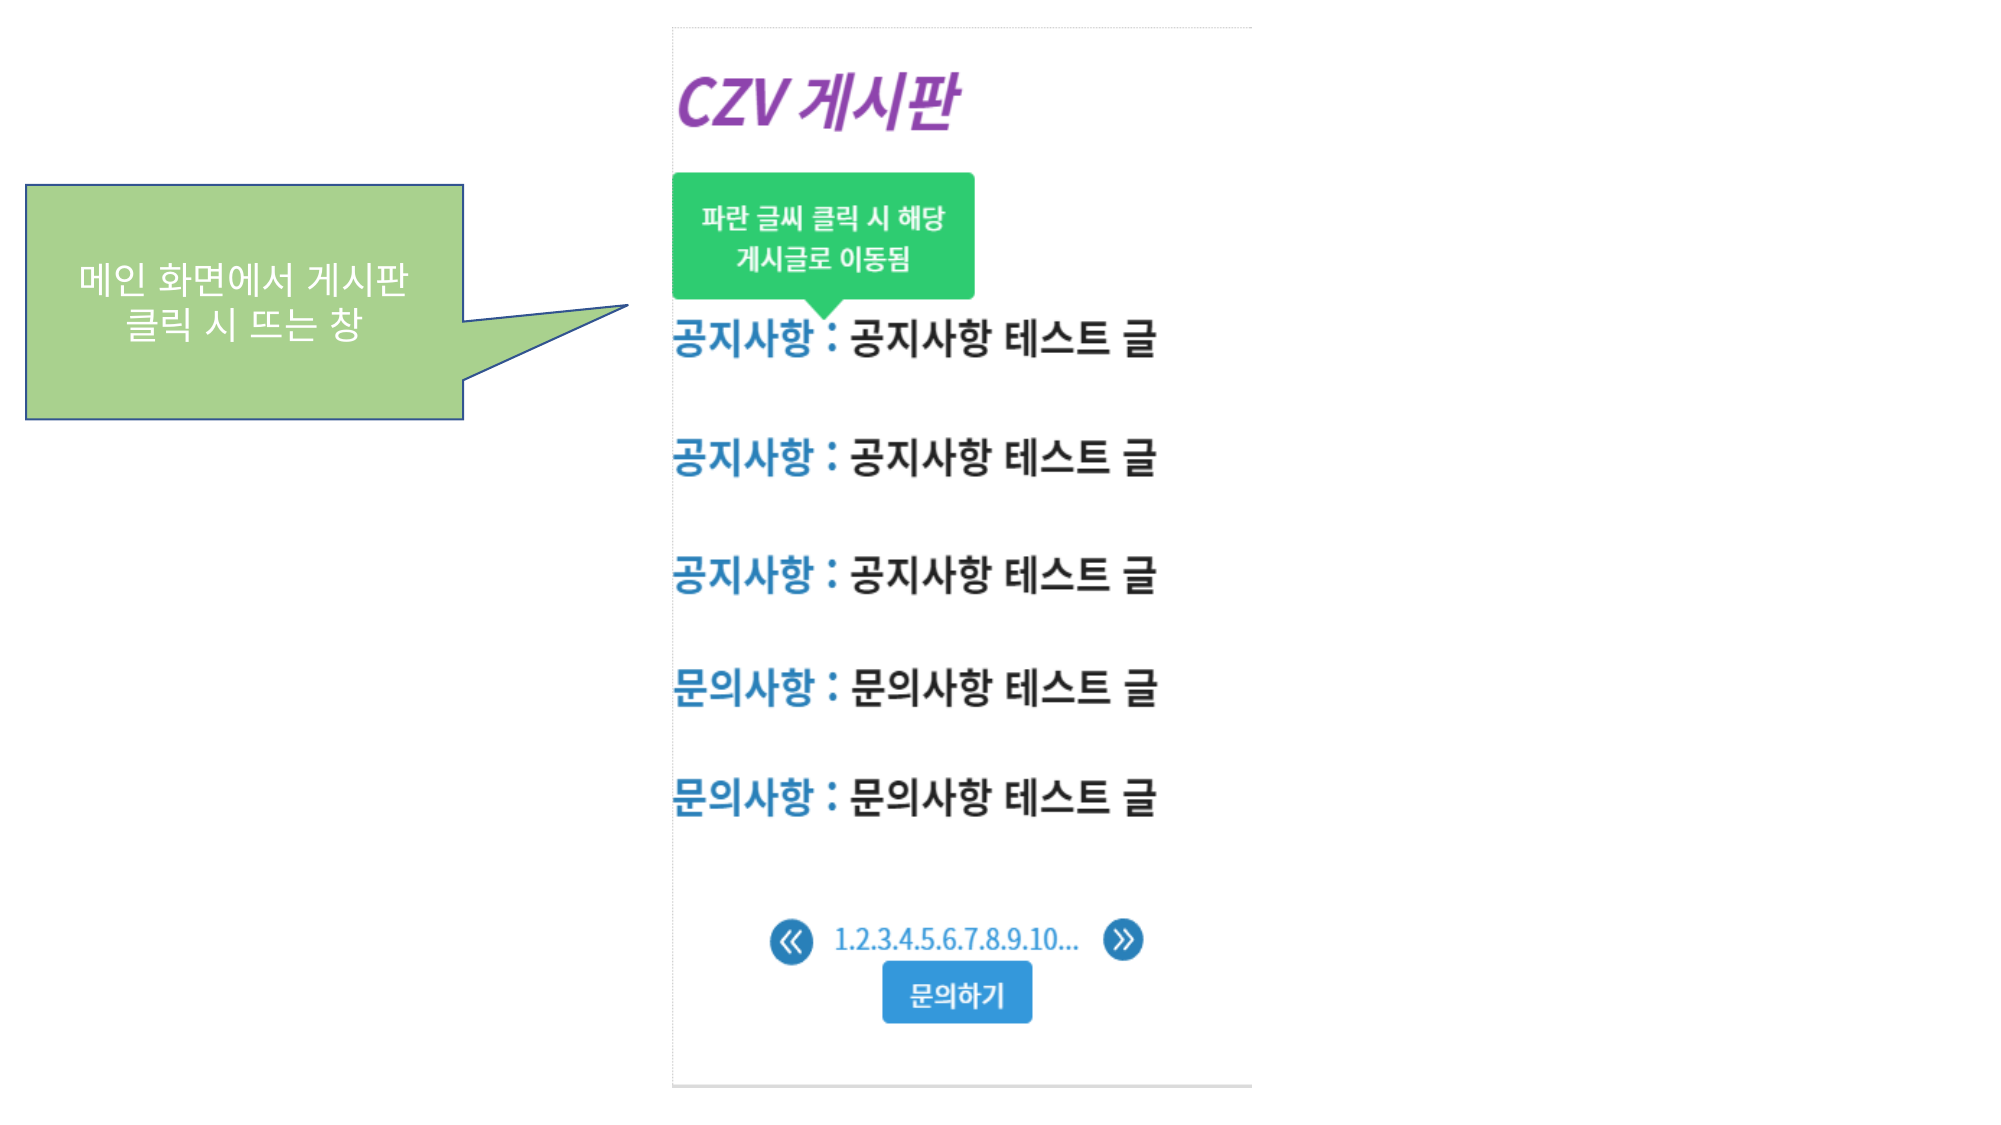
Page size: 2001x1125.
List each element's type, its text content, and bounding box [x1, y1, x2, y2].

picture [672, 27, 1252, 1088]
text_box 메인 화면에서 게시판 클릭 시 뜨는 창 [25, 183, 629, 421]
